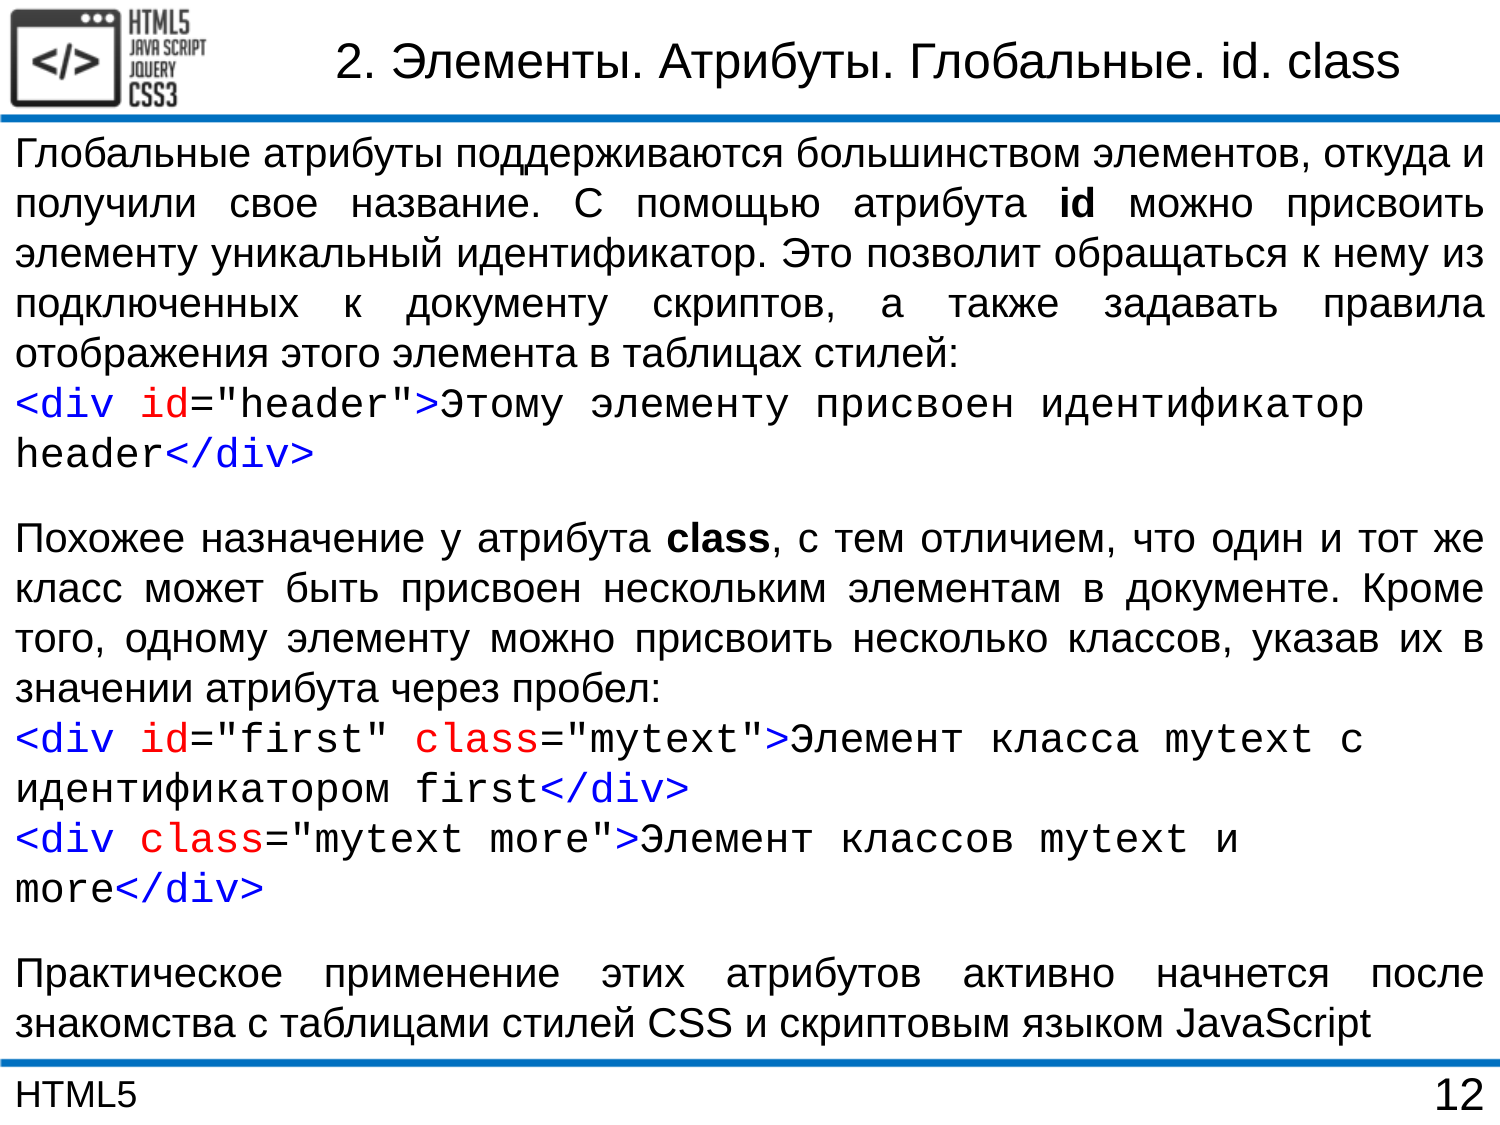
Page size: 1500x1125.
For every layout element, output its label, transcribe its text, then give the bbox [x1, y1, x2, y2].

text_box HTML5 [0, 1062, 1382, 1123]
slide_number 12 [1382, 1062, 1500, 1123]
picture [0, 1054, 1500, 1062]
picture [0, 0, 236, 118]
text_box 2. Элементы. Атрибуты. Глобальные. id. class [236, 0, 1500, 118]
text_box Глобальные атрибуты поддерживаются большинством элементов, откуда и получили свое название. С помощью атрибута id можно присвоить элементу уникальный идентификатор. Это позволит обращаться к нему из подключенных к документу скриптов, а также задавать правила отображения этого элемента в таблицах стилей: <div id="header">Этому элементу присвоен идентификатор header</div> Похожее назначение у атрибута class, с тем отличием, что один и тот же класс может быть присвоен нескольким элементам в документе. Кроме того, одному элементу можно присвоить несколько классов, указав их в значении атрибута через пробел: <div id="first" class="mytext">Элемент класса mytext с идентификатором first</div> <div class="mytext more">Элемент классов mytext и more</div> Практическое применение этих атрибутов активно начнется после знакомства с таблицами стилей CSS и скриптовым языком JavaScript [0, 118, 1500, 1054]
